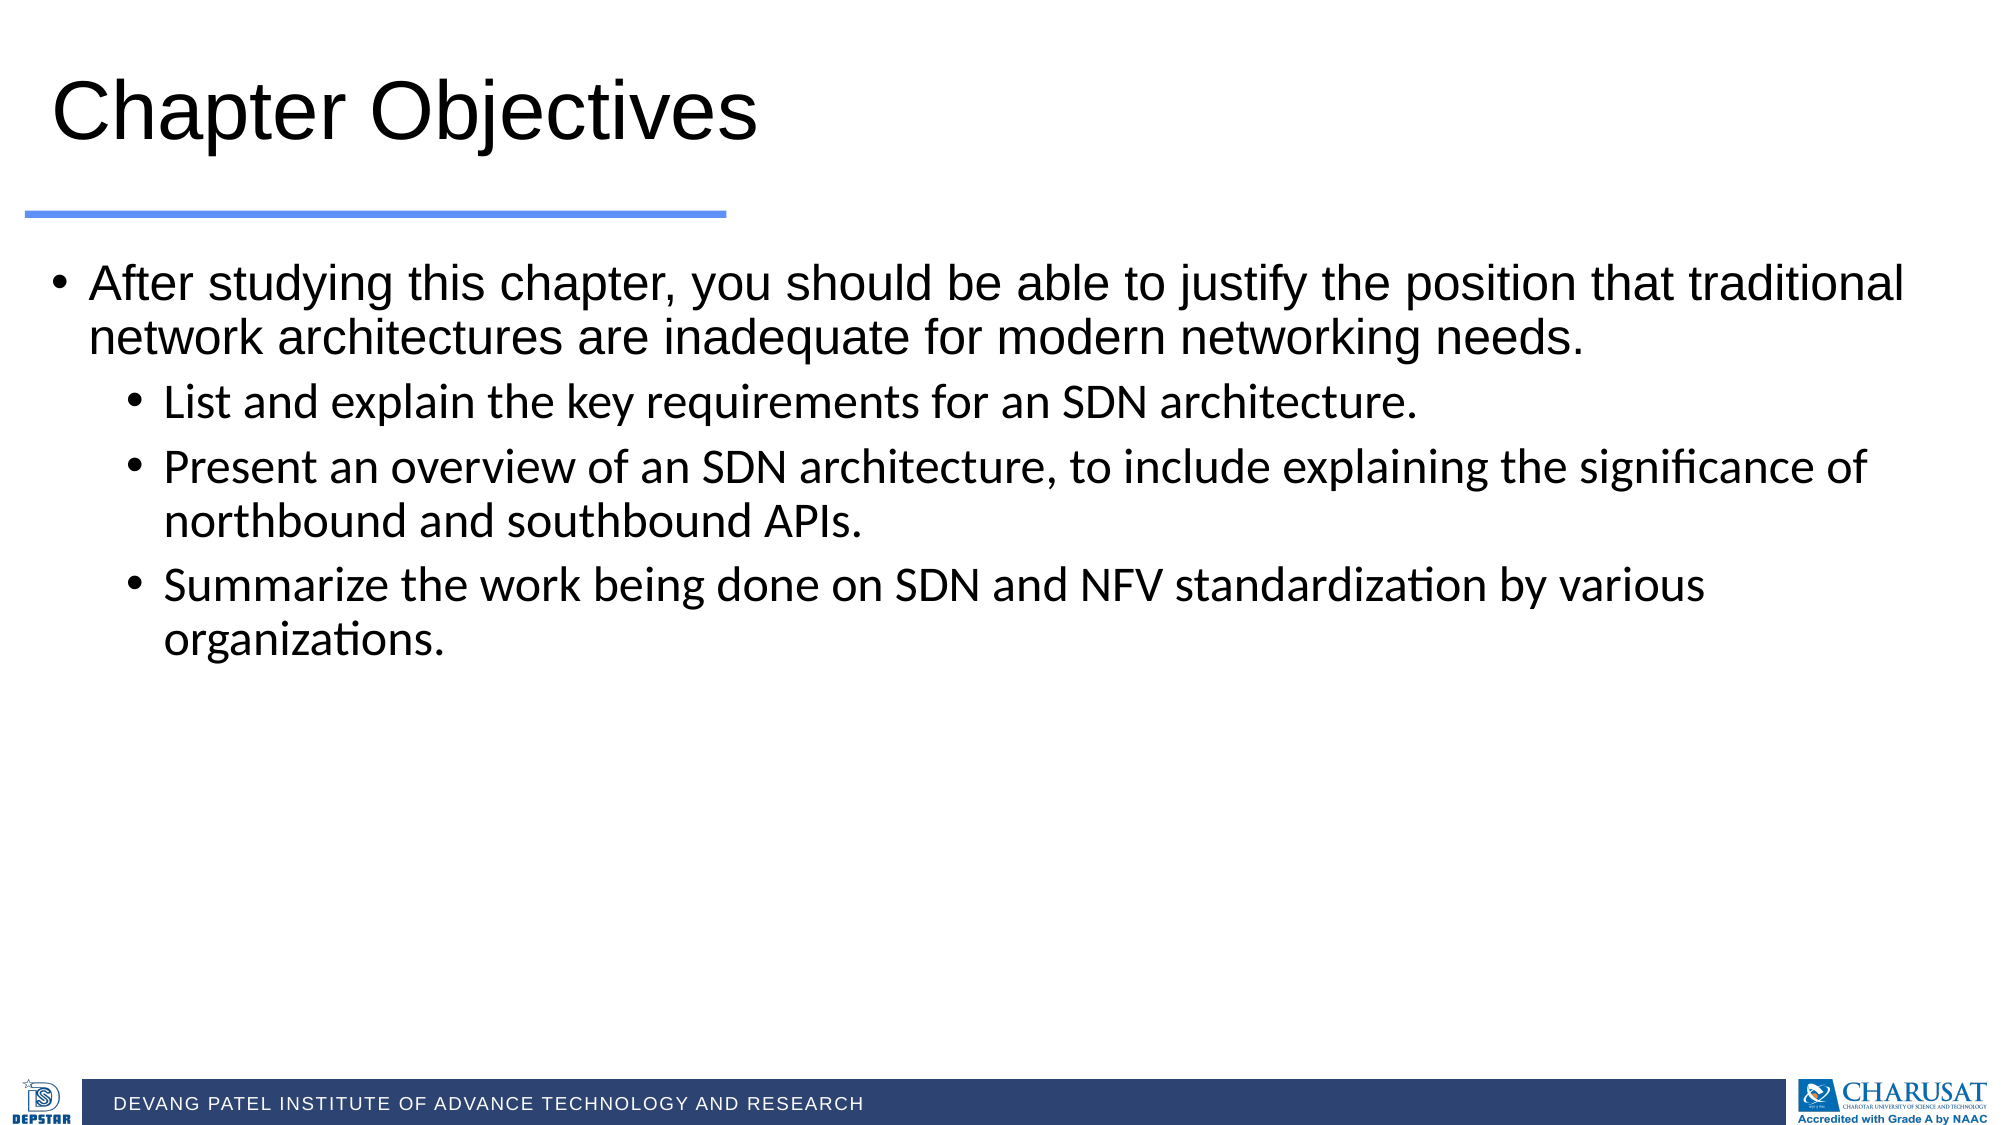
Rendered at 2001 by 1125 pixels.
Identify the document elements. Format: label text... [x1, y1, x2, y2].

list Chapter Objectives [36, 60, 1966, 166]
list After studying this chapter, you should be able to justify the position that traditional network architectures are inadequate for modern networking needs. List and explain the key requirements for an SDN architecture. Present an overview of an SDN architecture, to include explaining the significance of northbound and southbound APIs. Summarize the work being done on SDN and NFV standardization by various organizations. [36, 249, 1966, 1023]
picture [1798, 1079, 1987, 1125]
picture [12, 1079, 71, 1124]
